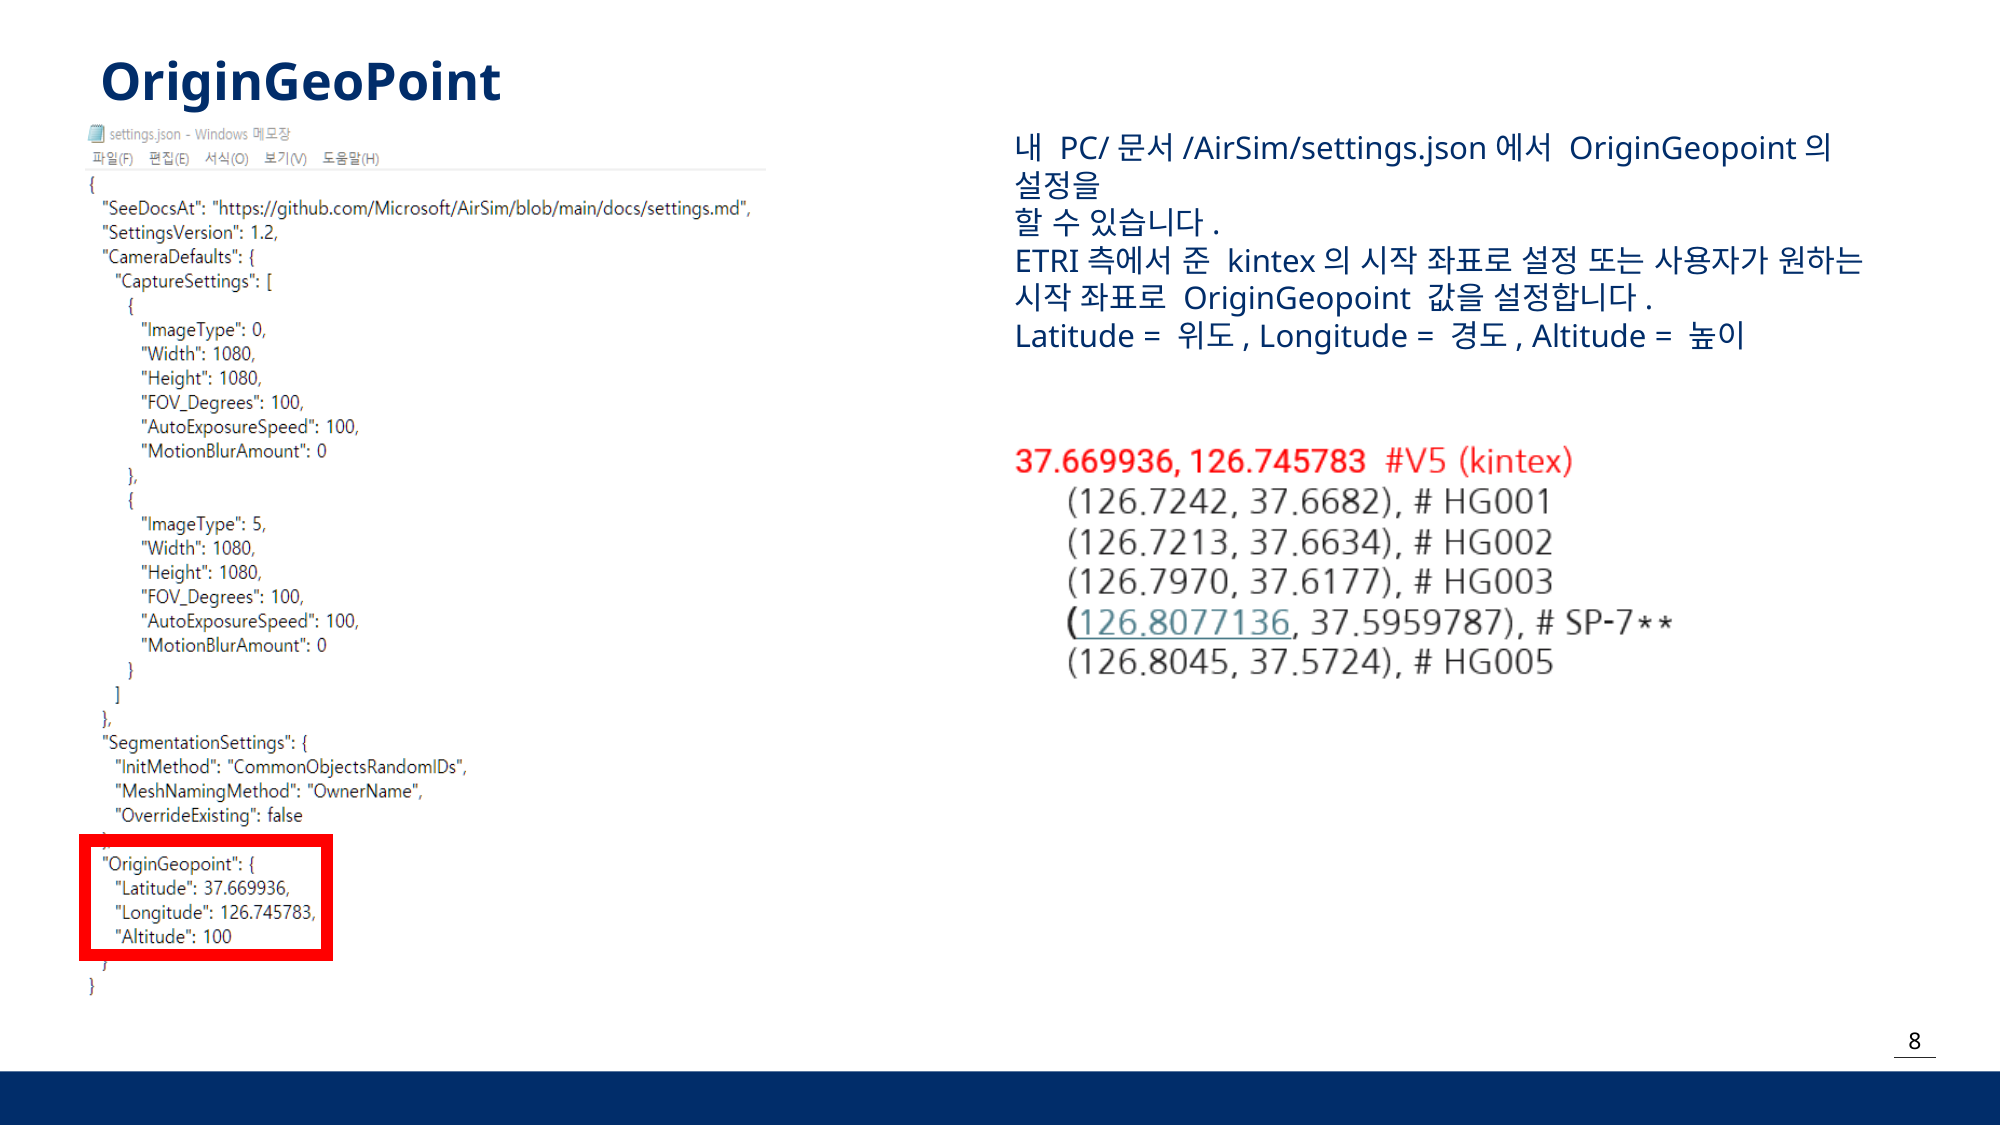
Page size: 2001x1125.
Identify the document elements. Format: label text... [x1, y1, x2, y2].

picture [84, 120, 766, 1030]
text_box 내 PC/문서/AirSim/settings.json에서 OriginGeopoint의 설정을 할 수 있습니다. ETRI측에서 준 kintex의 시작 좌표로 설정 또는 사용자가 원하는 시작 좌표로 OriginGeopoint 값을 설정합니다. Latitude = 위도, Longitude = 경도, Altitude = 높이 [999, 121, 1915, 885]
list OriginGeoPoint [85, 18, 1602, 122]
picture [999, 443, 1684, 682]
